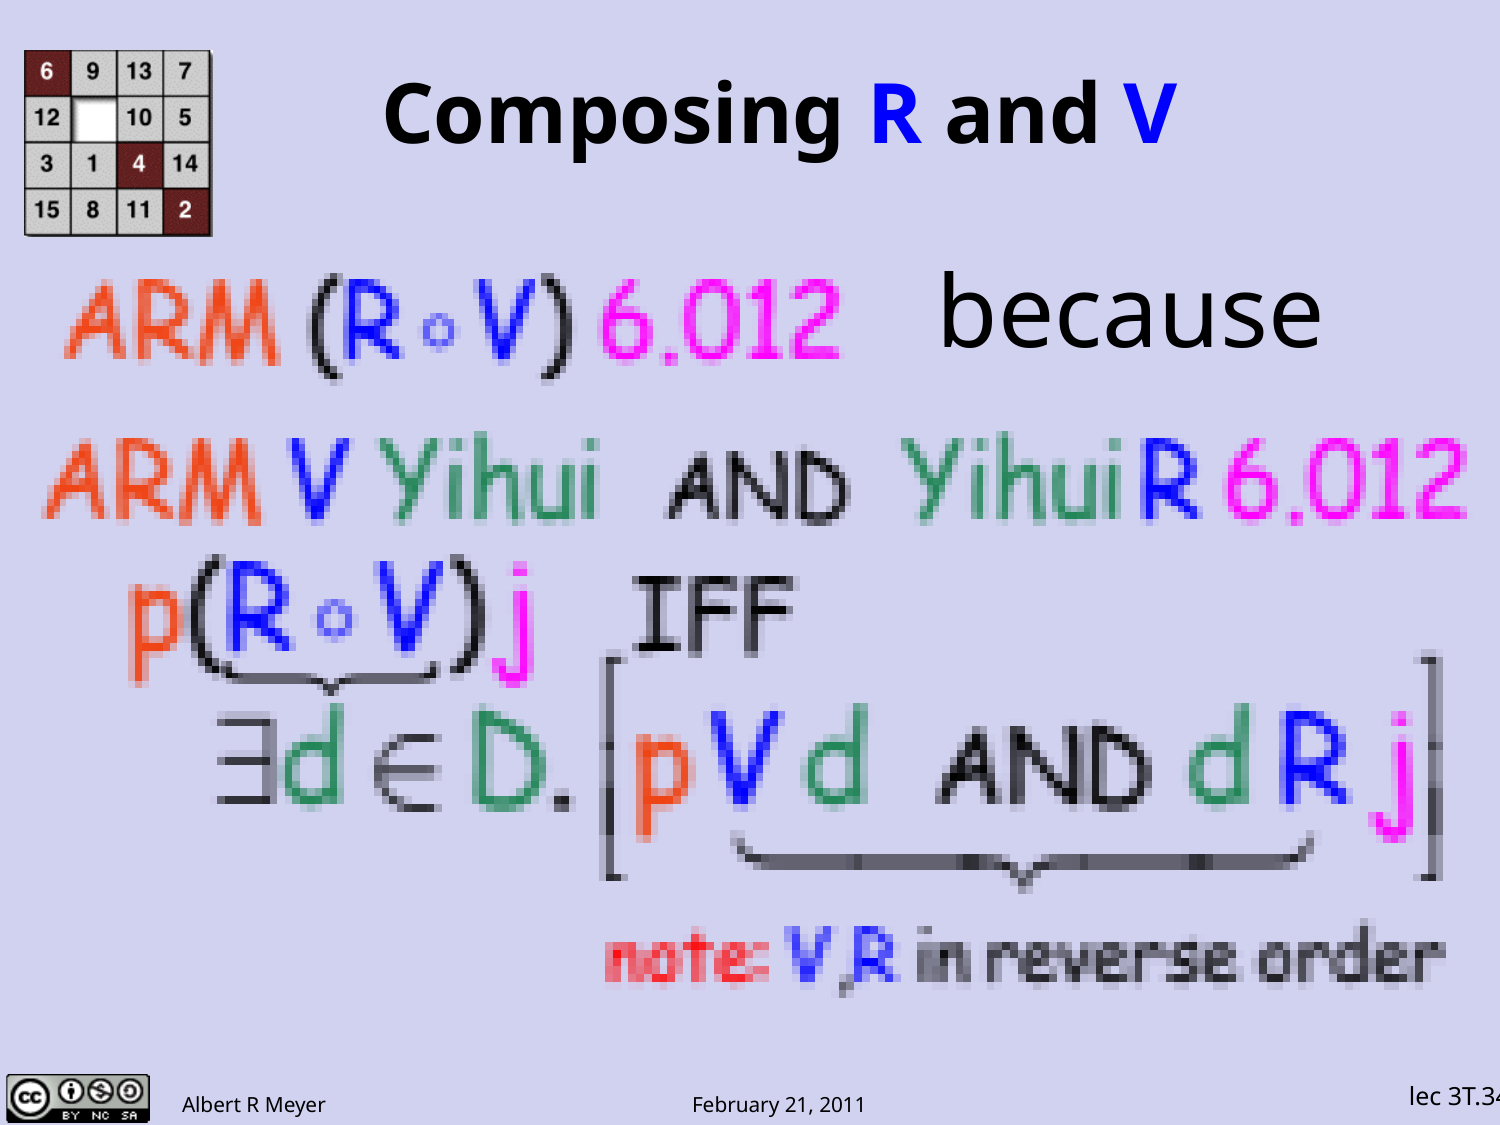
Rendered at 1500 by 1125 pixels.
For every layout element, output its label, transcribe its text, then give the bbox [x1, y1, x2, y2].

title Composing R and V [221, 27, 1338, 193]
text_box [203, 634, 1452, 891]
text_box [446, 532, 808, 632]
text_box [115, 532, 205, 697]
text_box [28, 411, 1474, 562]
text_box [52, 253, 914, 401]
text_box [589, 630, 1456, 639]
picture [6, 1074, 150, 1123]
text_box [210, 519, 442, 766]
text_box because [921, 240, 1340, 375]
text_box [589, 891, 1456, 1008]
picture [24, 50, 213, 237]
